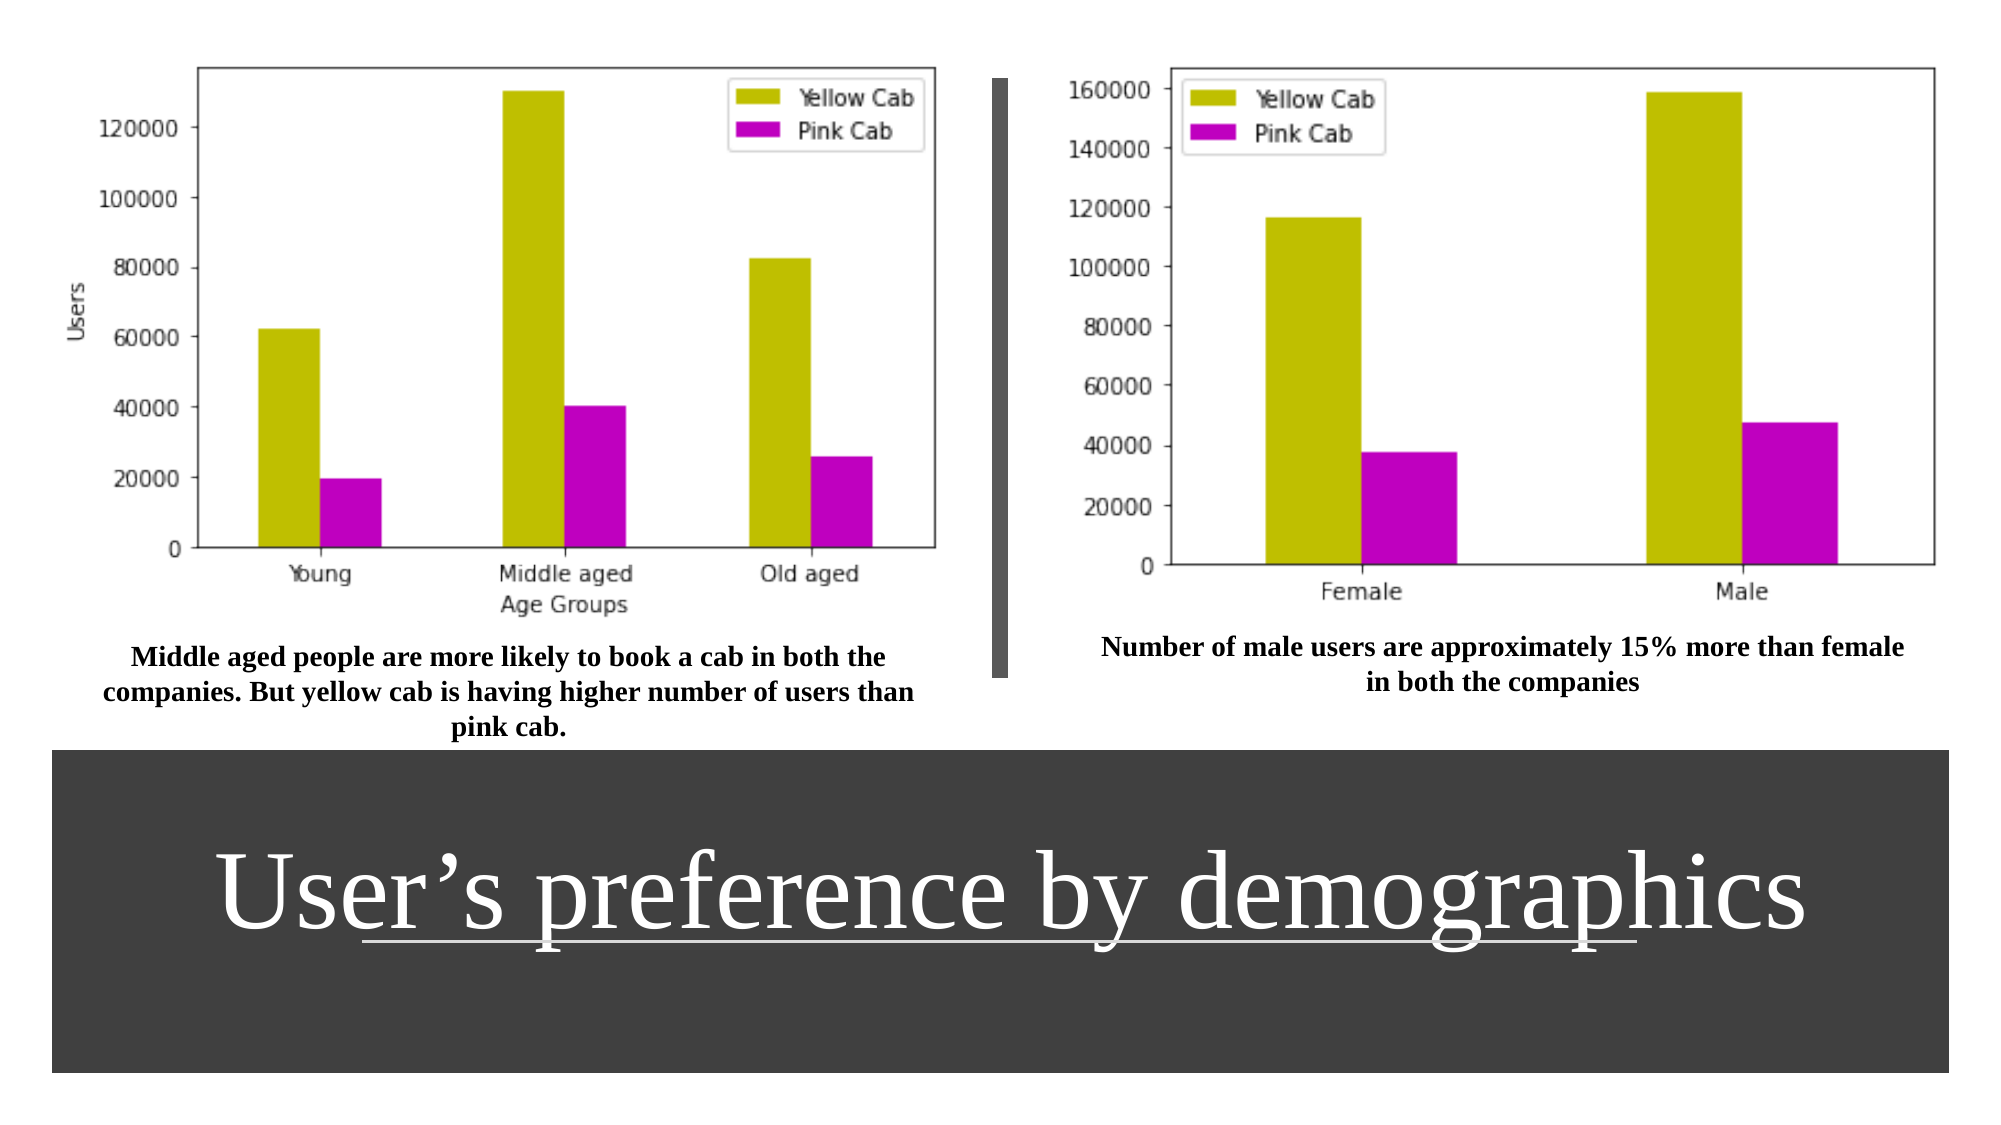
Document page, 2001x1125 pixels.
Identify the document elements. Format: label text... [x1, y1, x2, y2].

title User’s preference by demographics [98, 808, 1926, 961]
text_box [61, 759, 1939, 1064]
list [1052, 54, 1948, 619]
picture [52, 54, 948, 631]
text_box Number of male users are approximately 15% more than female in both the companies [1080, 619, 1926, 705]
text_box Middle aged people are more likely to book a cab in both the companies. But yellow cab is having higher number of users than pink cab. [74, 631, 944, 750]
